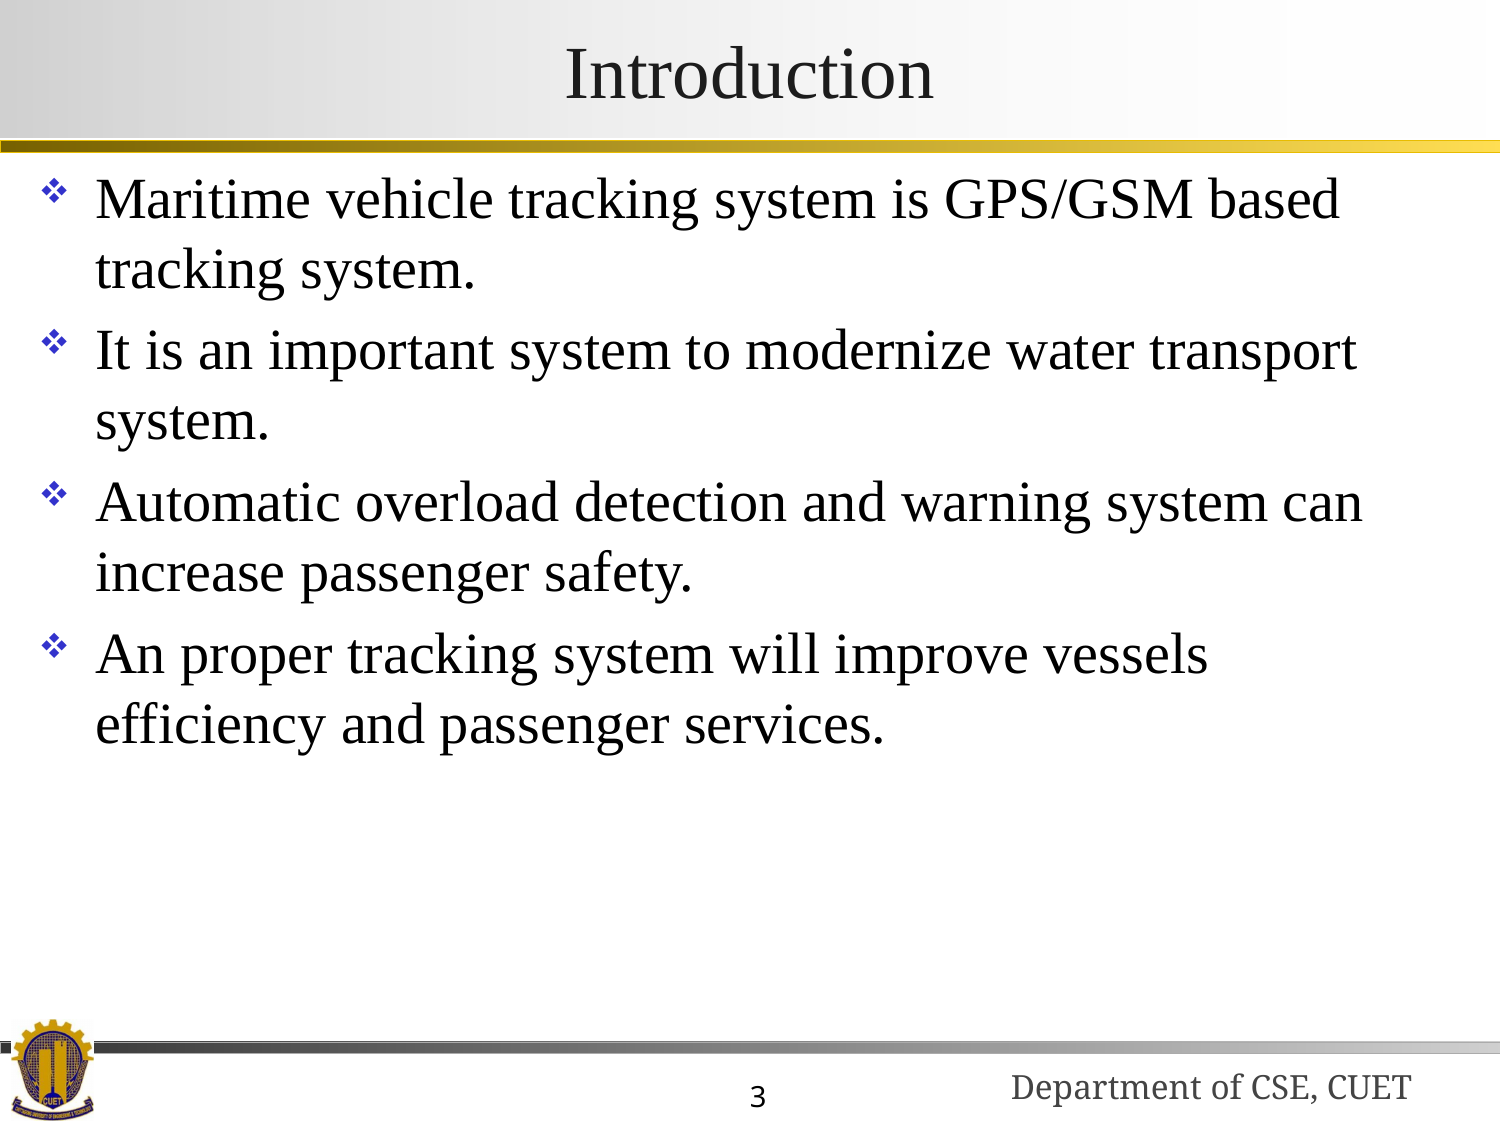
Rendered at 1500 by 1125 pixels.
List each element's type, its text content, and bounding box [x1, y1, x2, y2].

list Maritime vehicle tracking system is GPS/GSM based tracking system. It is an important system to modernize water transport system. Automatic overload detection and warning system can increase passenger safety. An proper tracking system will improve vessels efficiency and passenger services. [23, 152, 1442, 1050]
picture [11, 1019, 94, 1121]
title Introduction [0, 0, 1500, 138]
